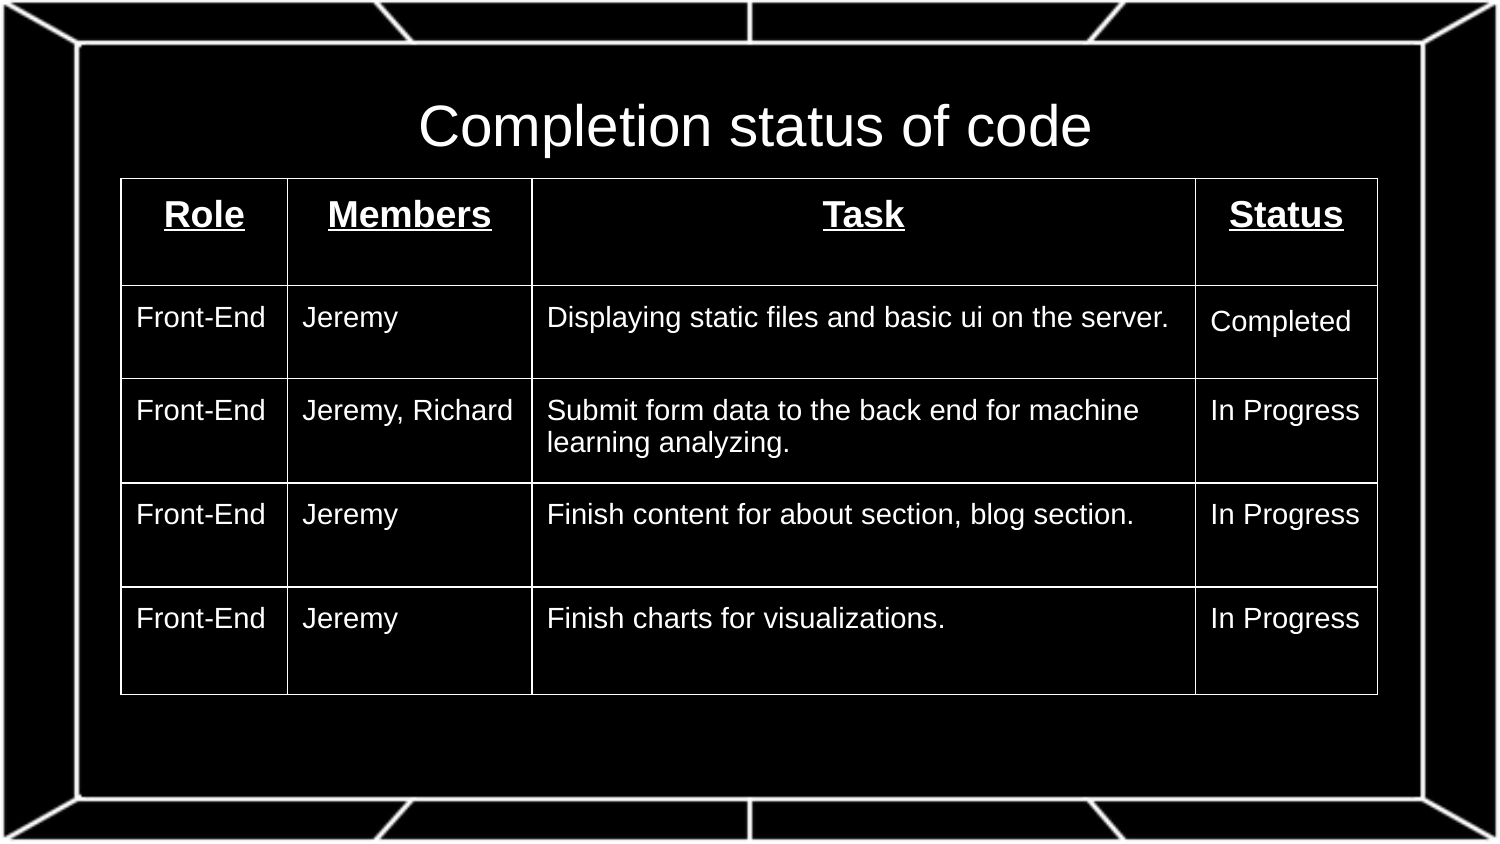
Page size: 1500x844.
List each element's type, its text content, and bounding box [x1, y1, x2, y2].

picture [0, 0, 1500, 844]
table_header Status [1196, 179, 1377, 285]
title Completion status of code [135, 72, 1377, 167]
table_cell Jeremy, Richard [288, 379, 531, 482]
table_cell Front-End [122, 588, 287, 694]
table_cell Jeremy [288, 588, 531, 694]
table_cell Completed [1196, 286, 1377, 378]
table_cell Displaying static files and basic ui on the server. [533, 286, 1195, 378]
table_cell Submit form data to the back end for machine learning analyzing. [533, 379, 1195, 482]
table_cell Finish content for about section, blog section. [533, 484, 1195, 586]
table_cell Front-End [122, 484, 287, 586]
table_cell In Progress [1196, 484, 1377, 586]
table_cell Jeremy [288, 484, 531, 586]
table_cell Front-End [122, 379, 287, 482]
table_cell In Progress [1196, 379, 1377, 482]
table_header Task [533, 179, 1195, 285]
table_cell Front-End [122, 286, 287, 378]
table_cell Jeremy [288, 286, 531, 378]
table_header Role [122, 179, 287, 285]
table_cell In Progress [1196, 588, 1377, 694]
table_cell Finish charts for visualizations. [533, 588, 1195, 694]
table_header Members [288, 179, 531, 285]
